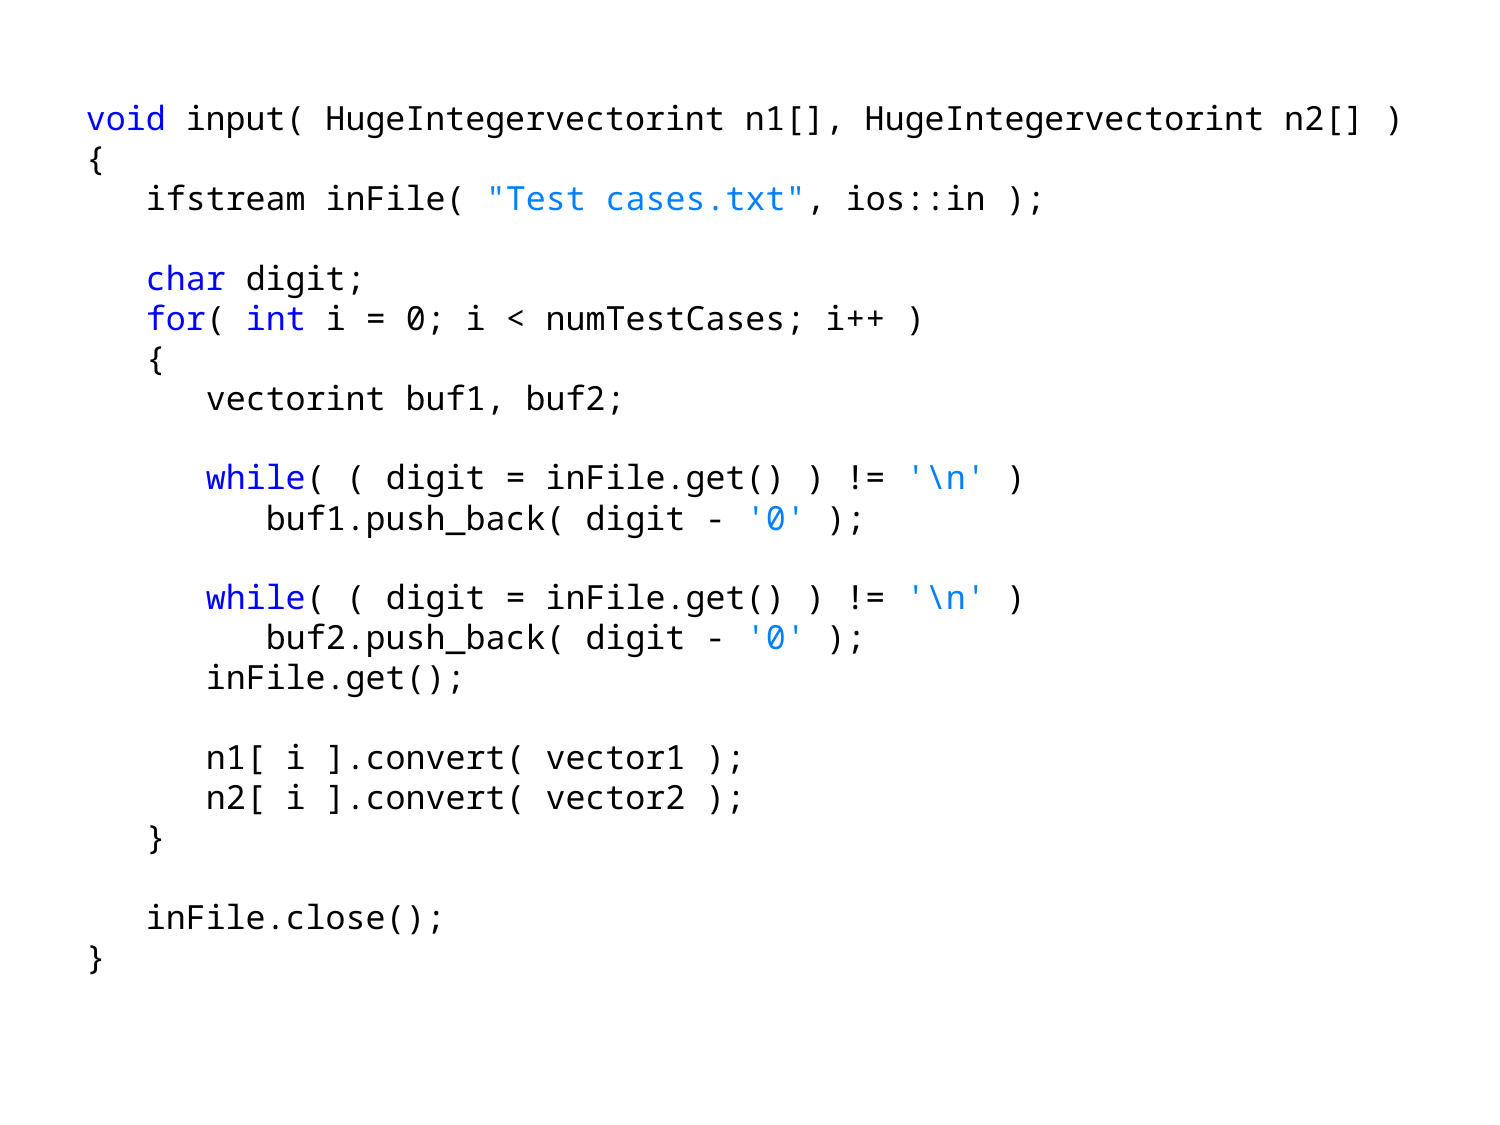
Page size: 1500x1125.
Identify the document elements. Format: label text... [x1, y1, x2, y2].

list void input( HugeIntegervectorint n1[], HugeIntegervectorint n2[] ) { ifstream inFile( "Test cases.txt", ios::in ); char digit; for( int i = 0; i < numTestCases; i++ ) { vectorint buf1, buf2; while( ( digit = inFile.get() ) != '\n' ) buf1.push_back( digit - '0' ); while( ( digit = inFile.get() ) != '\n' ) buf2.push_back( digit - '0' ); inFile.get(); n1[ i ].convert( vector1 ); n2[ i ].convert( vector2 ); } inFile.close(); } [70, 90, 1430, 1035]
